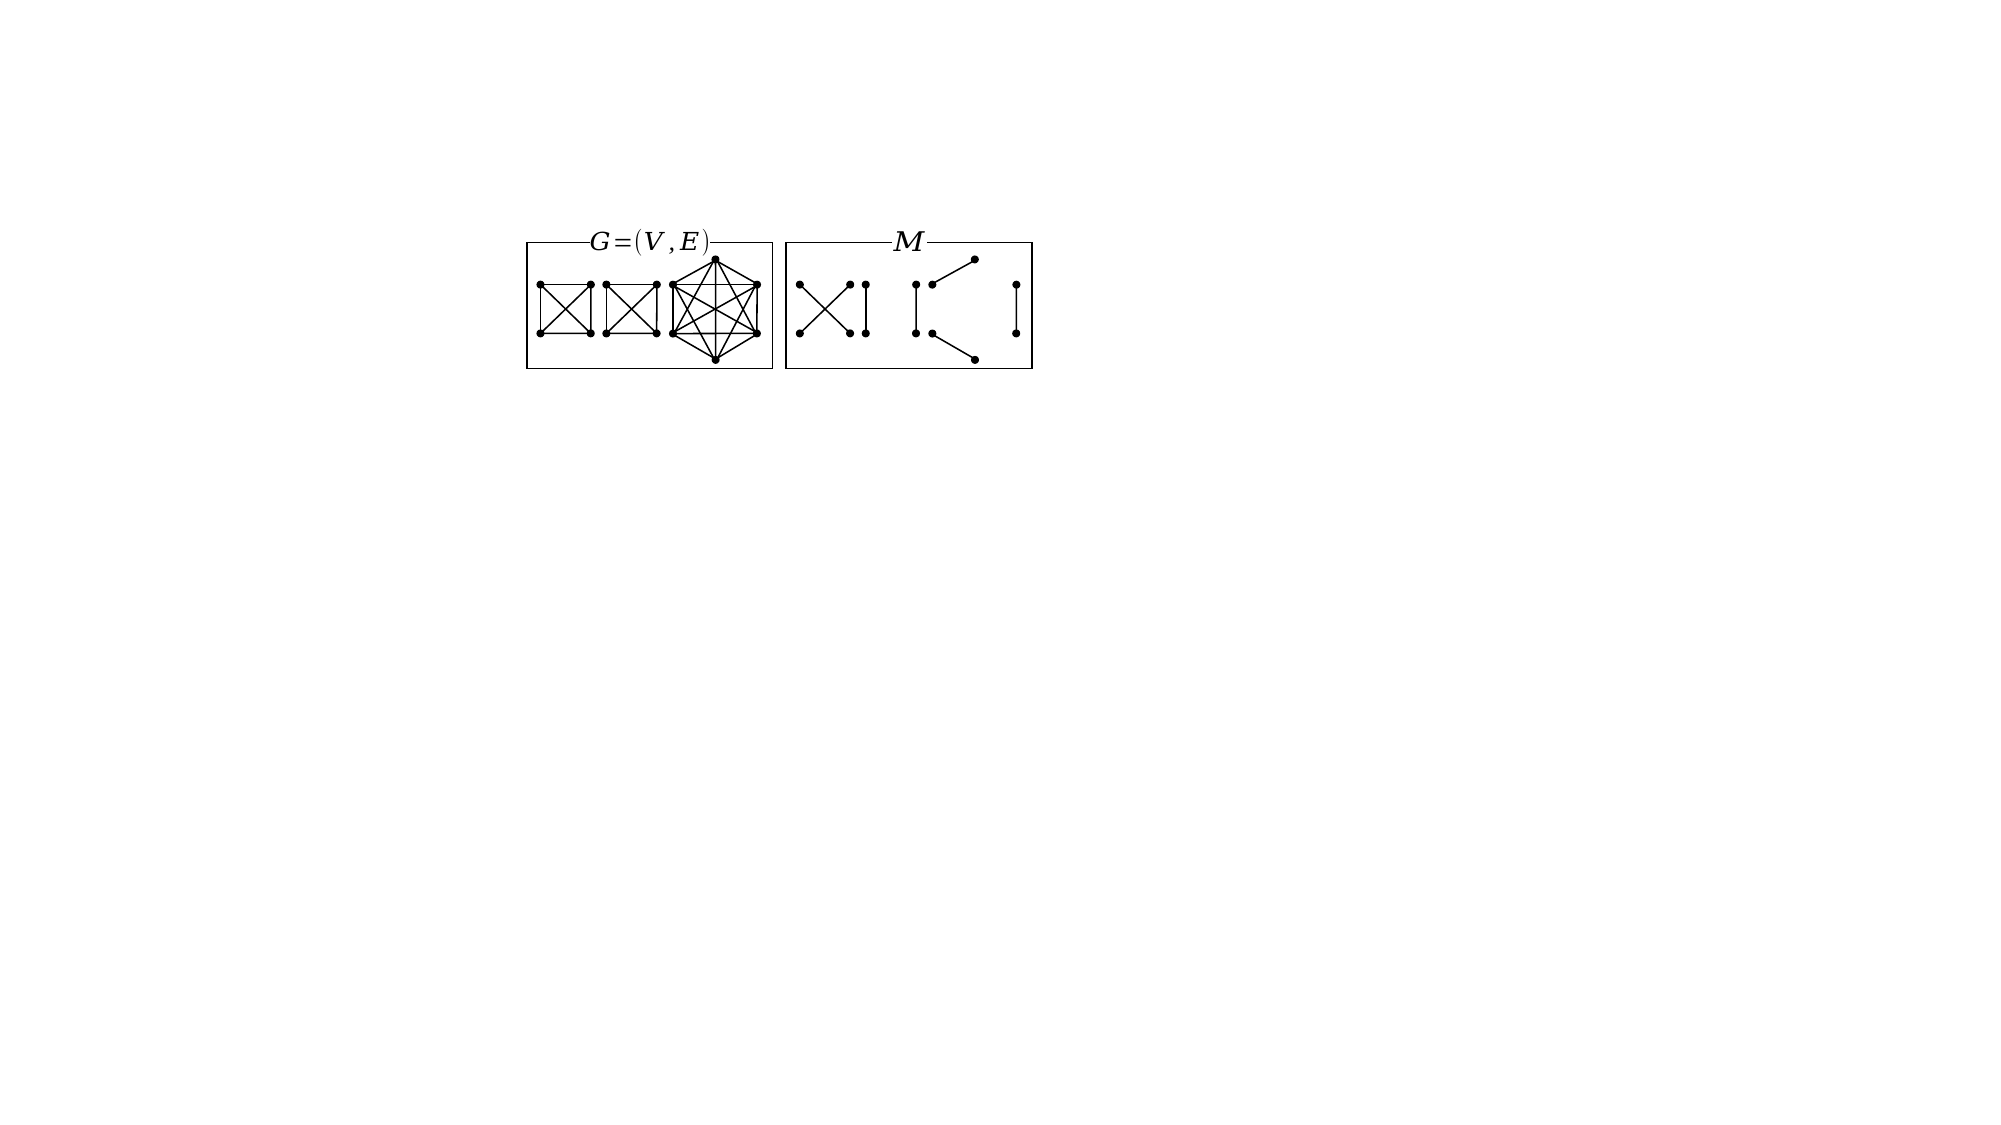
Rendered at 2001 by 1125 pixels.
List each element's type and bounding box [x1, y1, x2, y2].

text_box [542, 286, 589, 332]
text_box [934, 261, 973, 283]
text_box [675, 286, 714, 358]
text_box [801, 286, 849, 332]
text_box [785, 242, 1033, 370]
text_box [608, 286, 655, 332]
text_box [526, 242, 774, 370]
text_box [675, 261, 714, 286]
text_box [934, 335, 973, 358]
text_box [717, 286, 755, 358]
text_box [717, 261, 755, 286]
